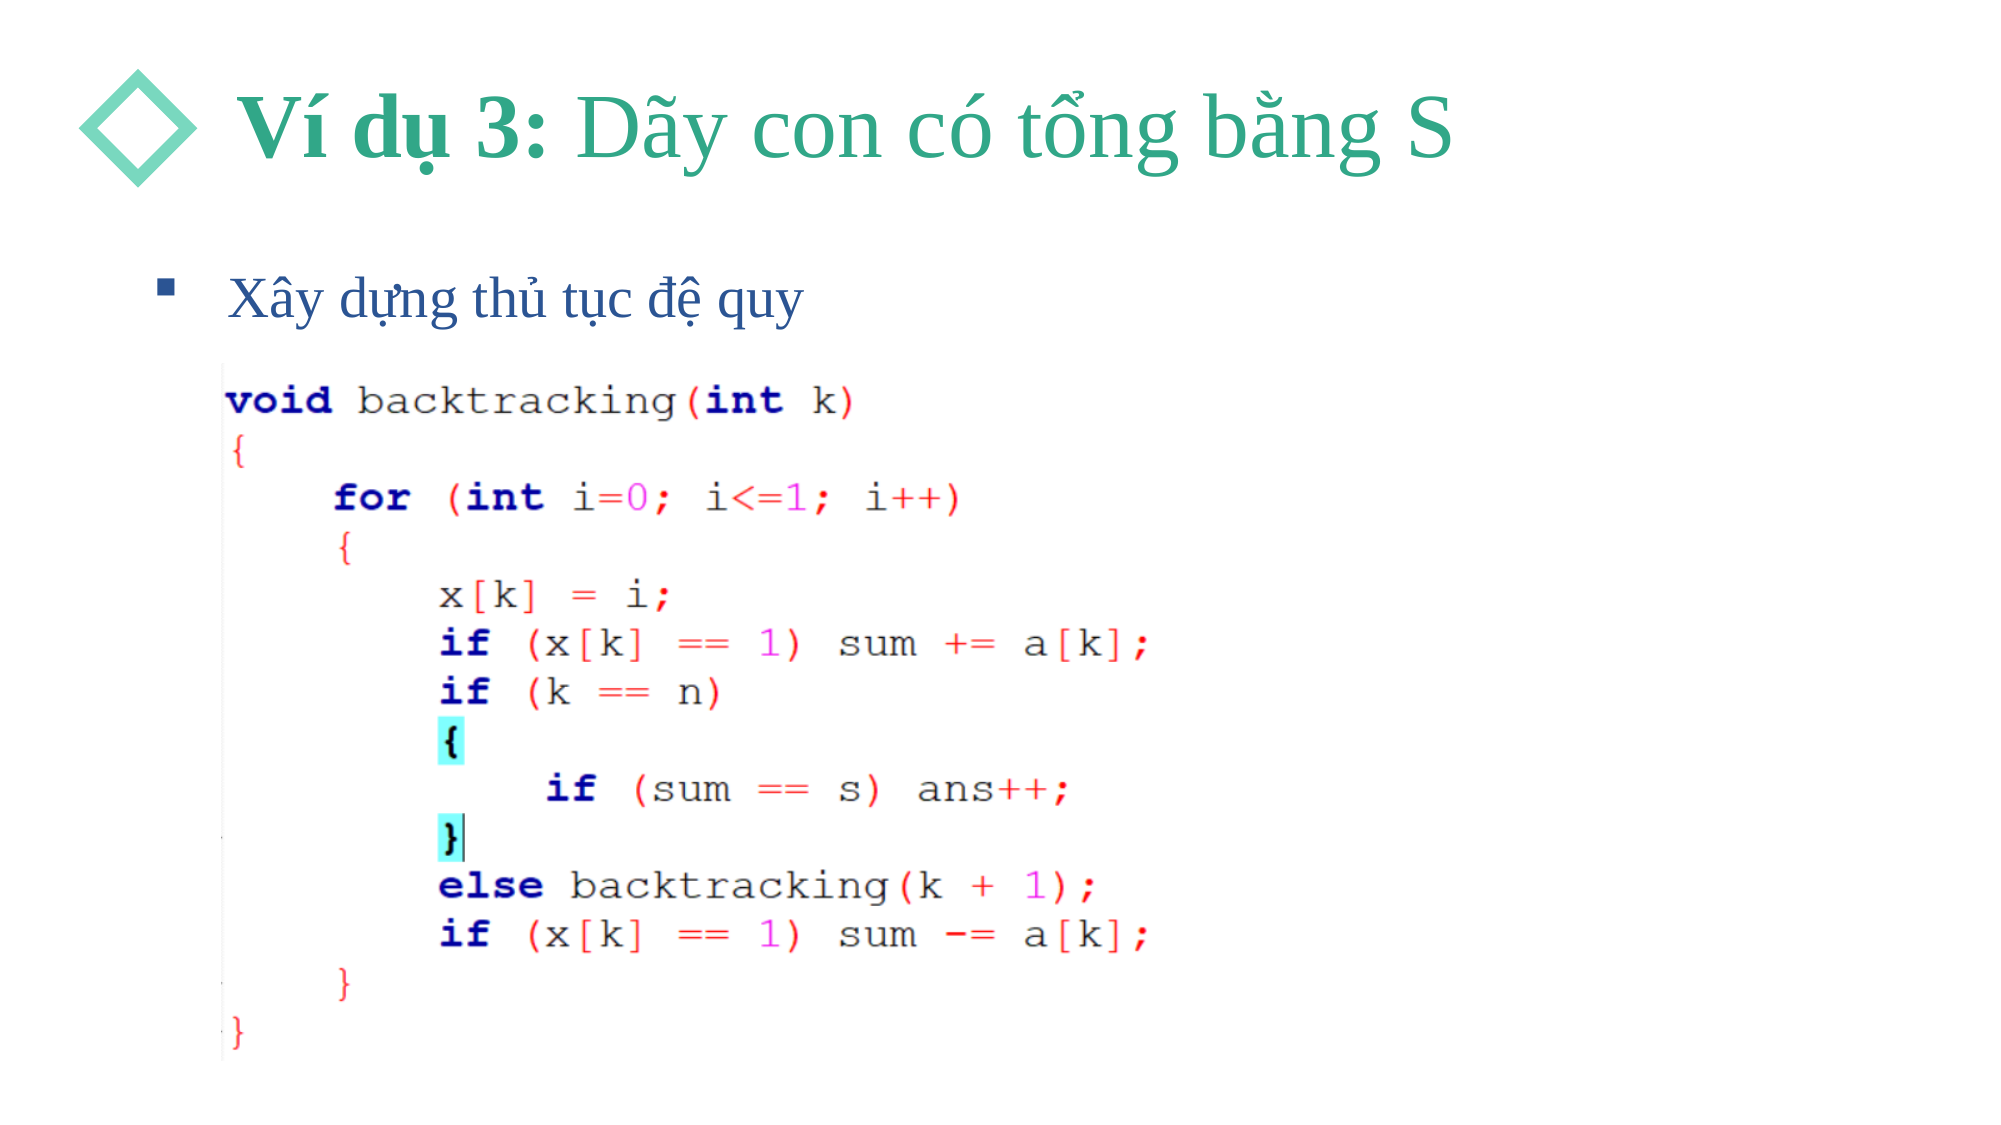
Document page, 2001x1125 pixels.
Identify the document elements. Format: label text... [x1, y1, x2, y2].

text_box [87, 77, 189, 179]
text_box Ví dụ 3: Dãy con có tổng bằng S [221, 63, 1908, 193]
picture [221, 363, 1333, 1061]
text_box Xây dựng thủ tục đệ quy [137, 252, 1142, 382]
